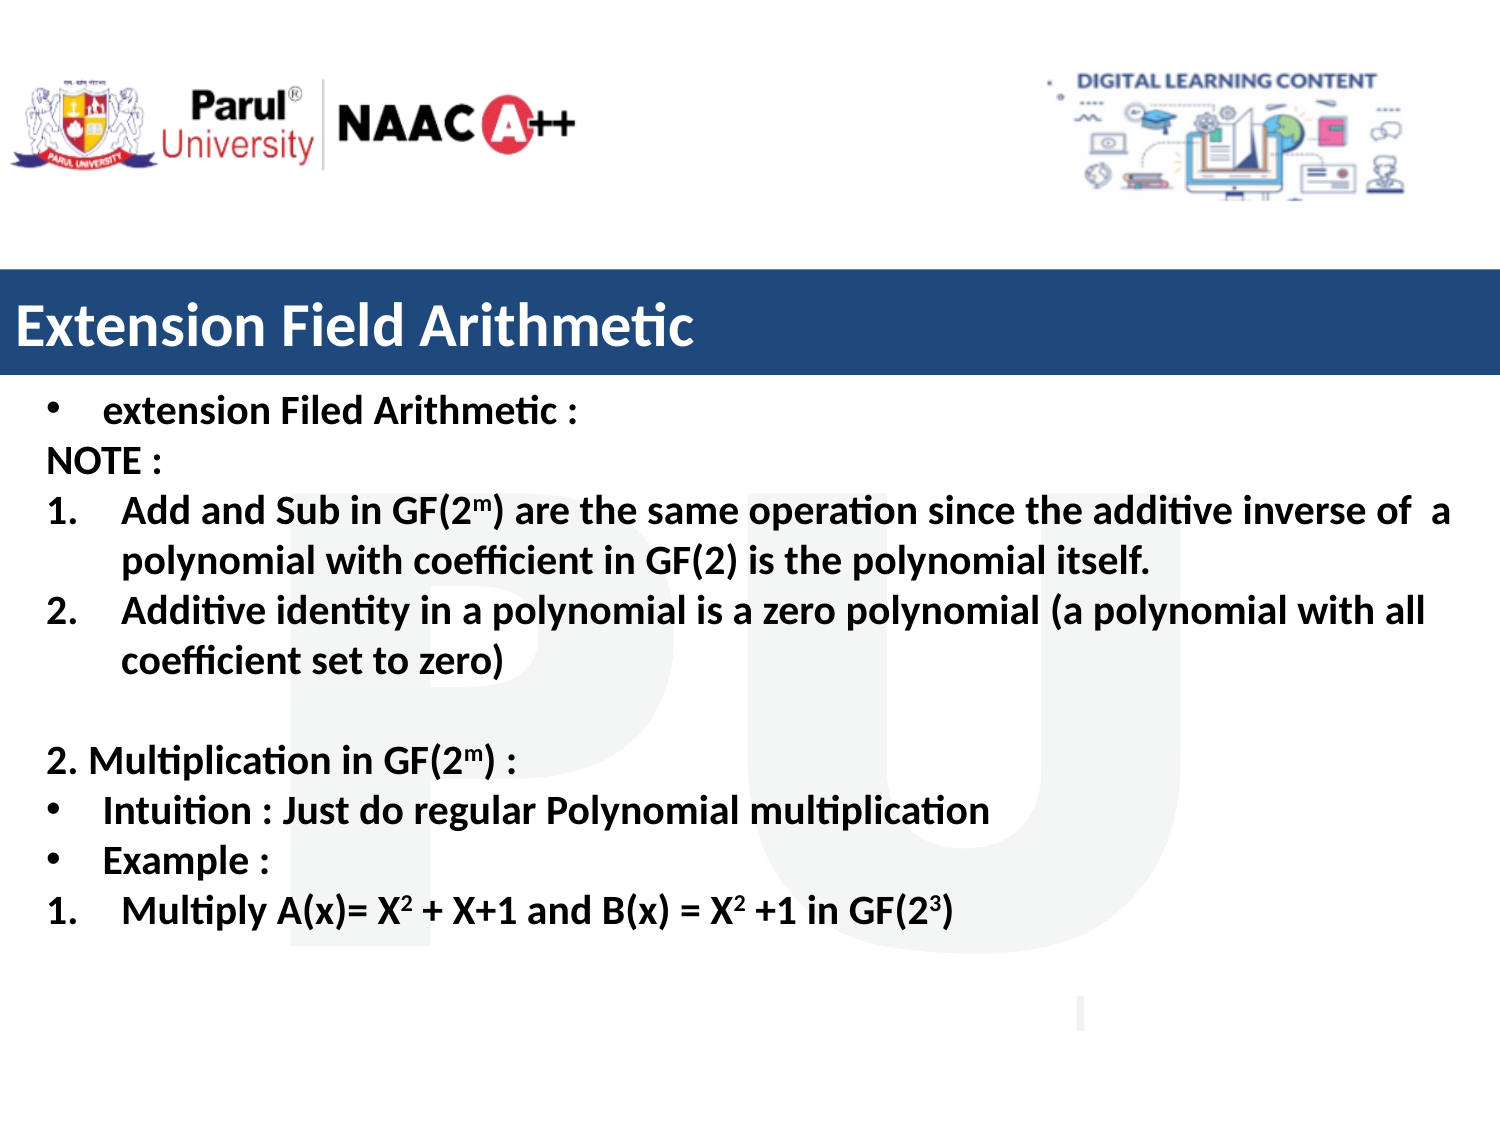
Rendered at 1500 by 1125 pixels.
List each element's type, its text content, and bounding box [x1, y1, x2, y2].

picture [1037, 56, 1424, 222]
picture [289, 493, 1182, 955]
text_box [0, 269, 1500, 276]
text_box [0, 368, 1500, 375]
text_box Extension Field Arithmetic [0, 276, 1500, 368]
picture [8, 10, 585, 216]
text_box extension Filed Arithmetic : NOTE : Add and Sub in GF(2m) are the same operation since the additive inverse of a polynomial with coefficient in GF(2) is the polynomial itself. Additive identity in a polynomial is a zero polynomial (a polynomial with all coefficient set to zero) 2. Multiplication in GF(2m) : Intuition : Just do regular Polynomial multiplication Example : Multiply A(x)= X2 + X+1 and B(x) = X2 +1 in GF(23) [31, 375, 1469, 1041]
